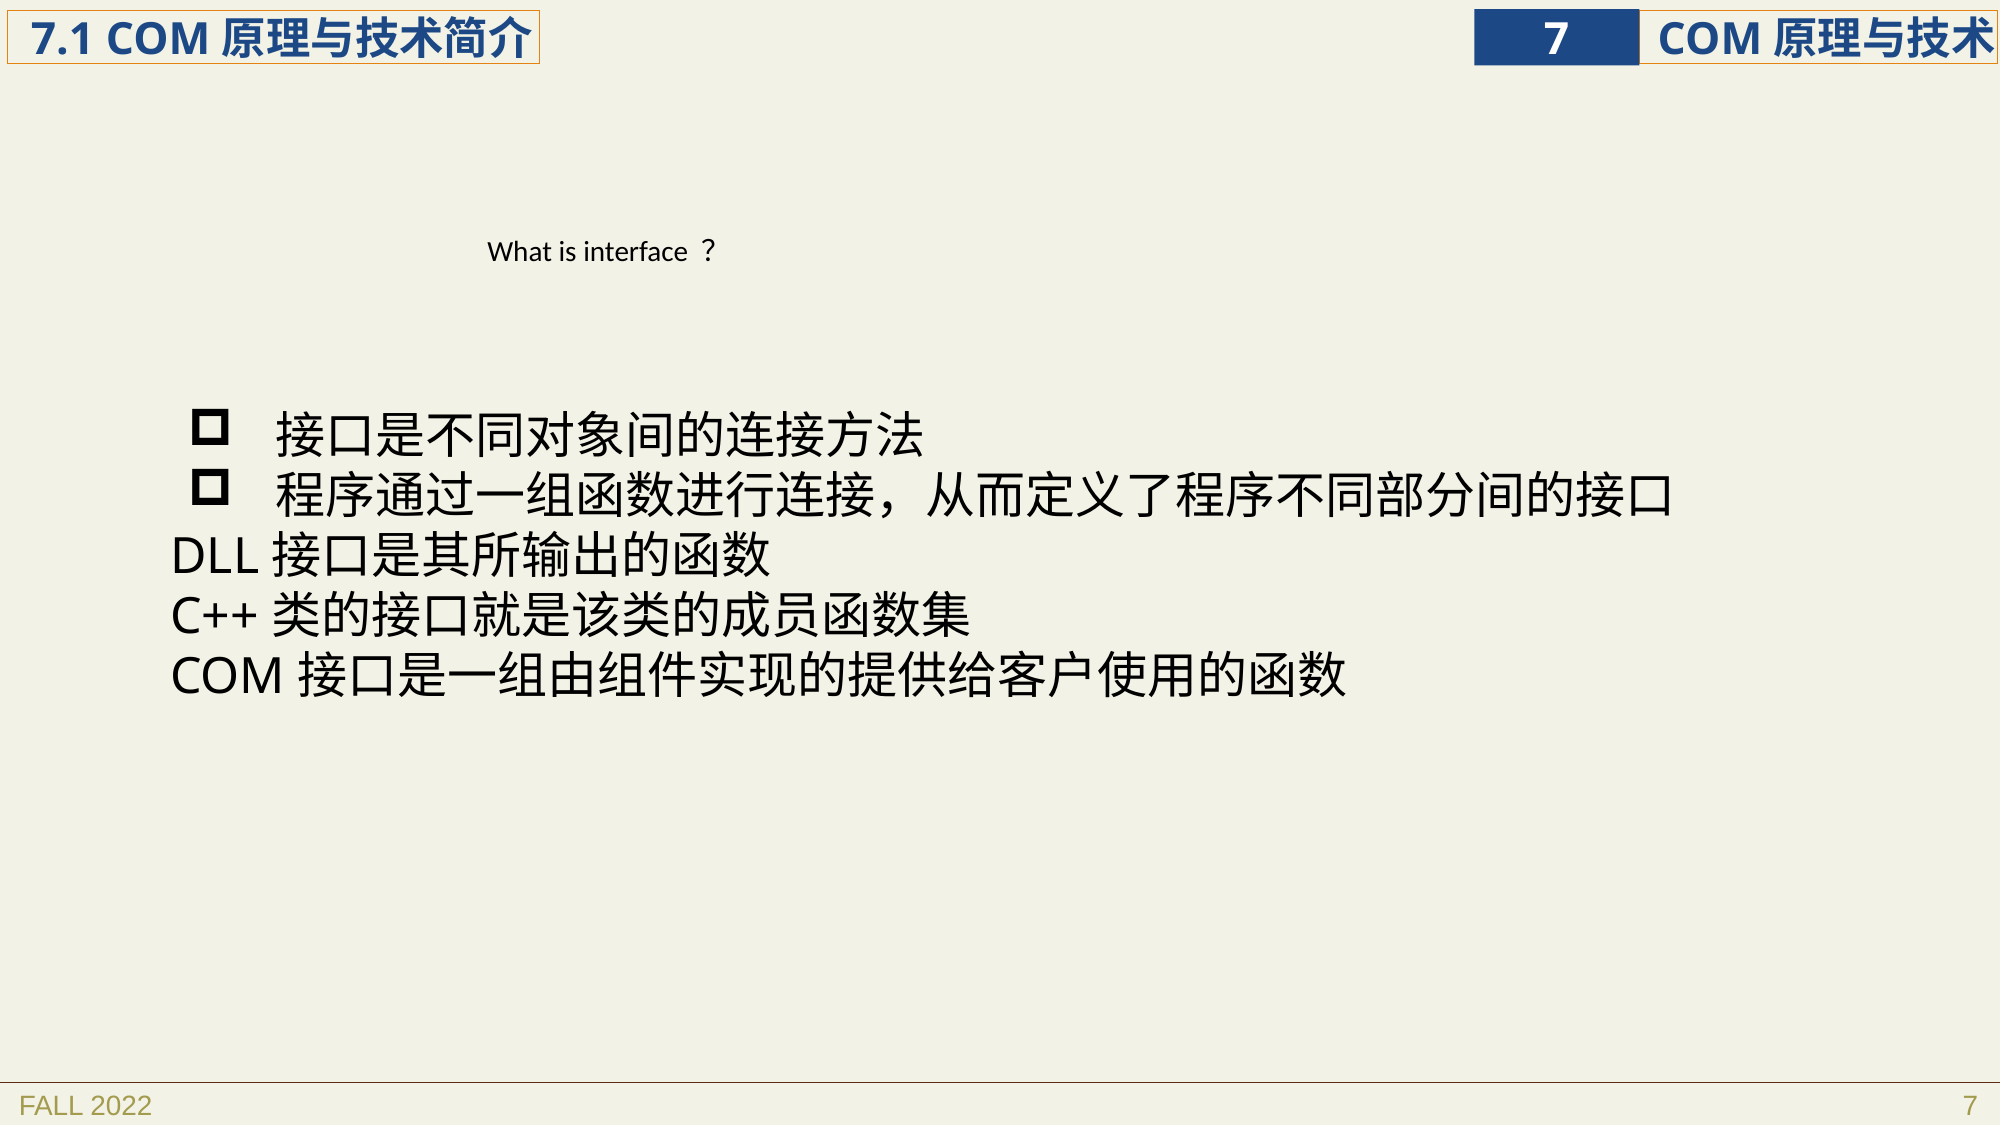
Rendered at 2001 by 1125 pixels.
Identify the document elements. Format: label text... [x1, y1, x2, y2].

title What is interface ？ [476, 190, 1306, 309]
list 接口是不同对象间的连接方法 程序通过一组函数进行连接，从而定义了程序不同部分间的接口 DLL接口是其所输出的函数 C++类的接口就是该类的成员函数集 COM接口是一组由组件实现的提供给客户使用的函数 [159, 398, 1930, 992]
